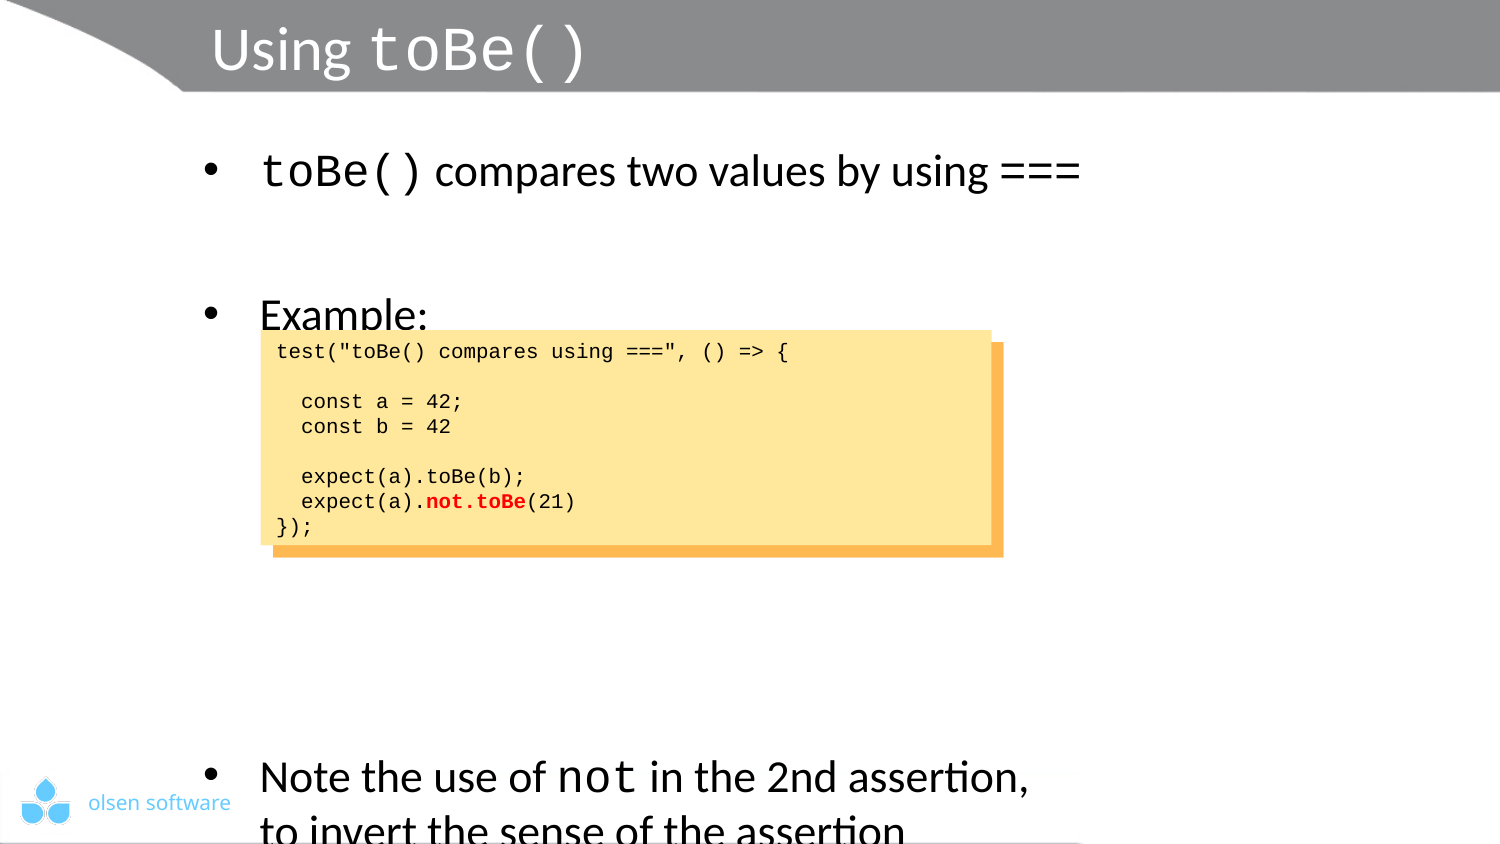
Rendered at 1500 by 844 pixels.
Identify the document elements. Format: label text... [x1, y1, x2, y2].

list toBe() compares two values by using === Example: Note the use of not in the 2nd assertion, to invert the sense of the assertion [188, 133, 1425, 716]
text_box test("toBe() compares using ===", () => { const a = 42; const b = 42 expect(a).toBe(b); expect(a).not.toBe(21) }); [260, 330, 992, 546]
picture [0, 0, 1500, 844]
title Using toBe() [187, 0, 1426, 93]
